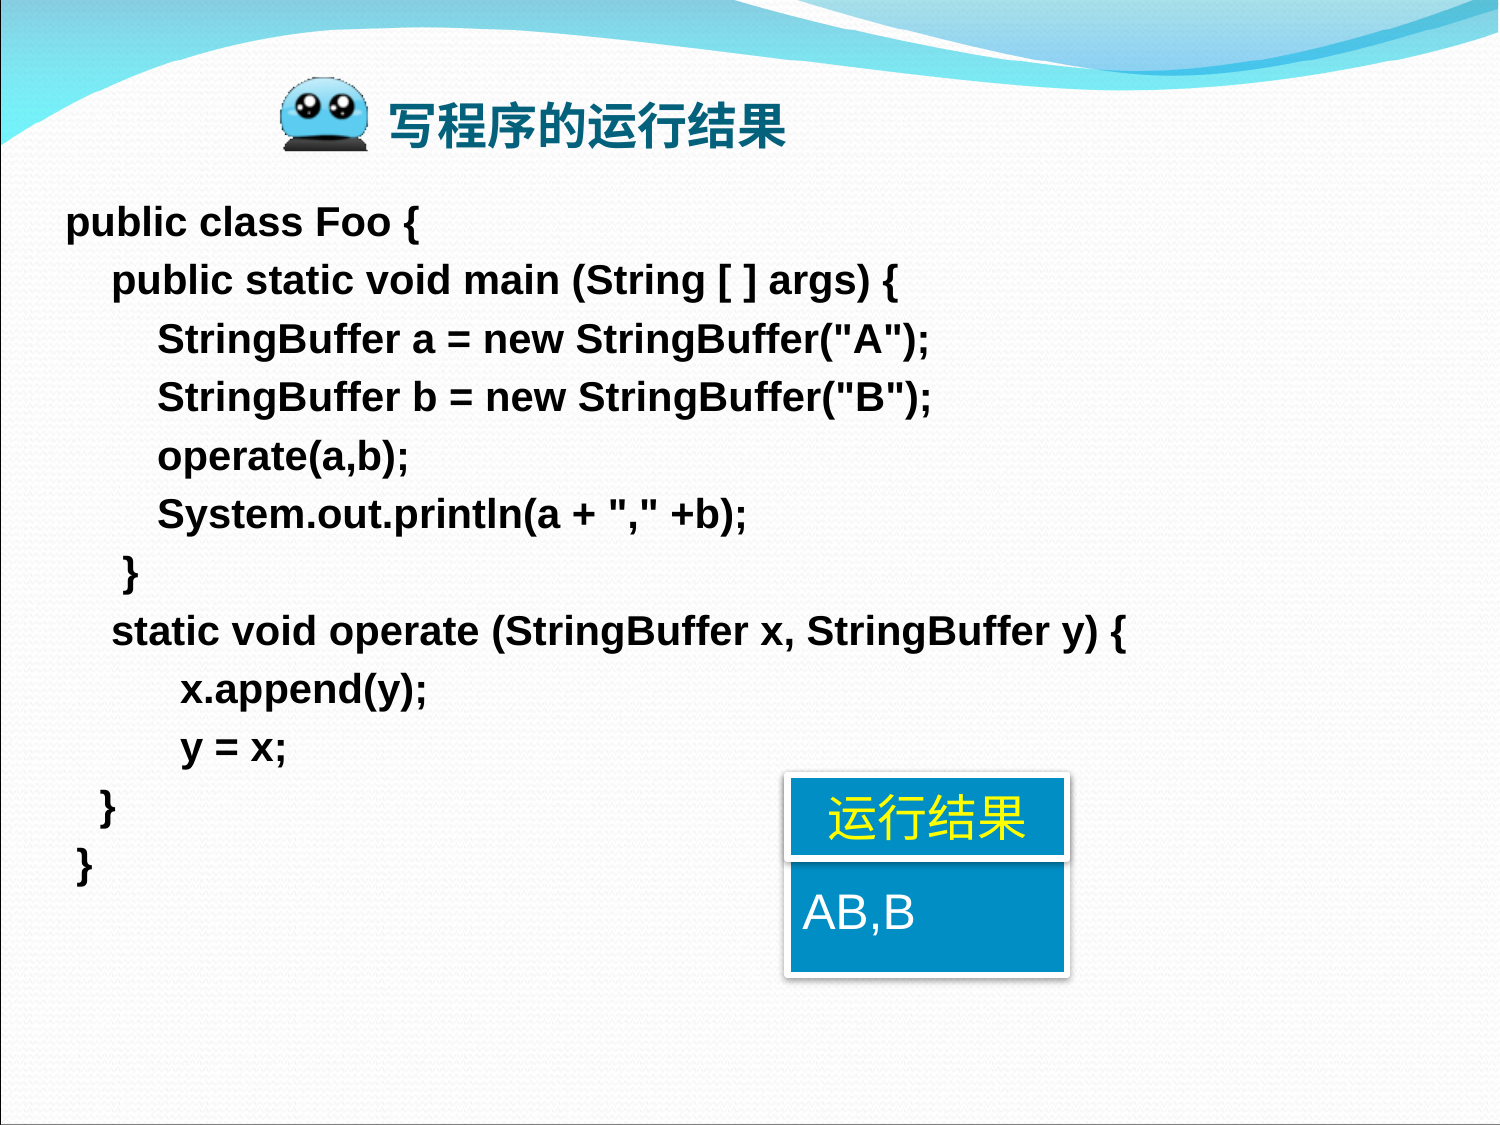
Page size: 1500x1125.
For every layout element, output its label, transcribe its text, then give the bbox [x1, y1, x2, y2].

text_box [787, 774, 1068, 976]
list public class Foo { public static void main (String [ ] args) { StringBuffer a = new StringBuffer("A"); StringBuffer b = new StringBuffer("B"); operate(a,b); System.out.println(a + "," +b); } static void operate (StringBuffer x, StringBuffer y) { x.append(y); y = x; } } [50, 187, 1450, 1075]
picture [0, 0, 1500, 1125]
title 写程序的运行结果 [387, 75, 1087, 155]
